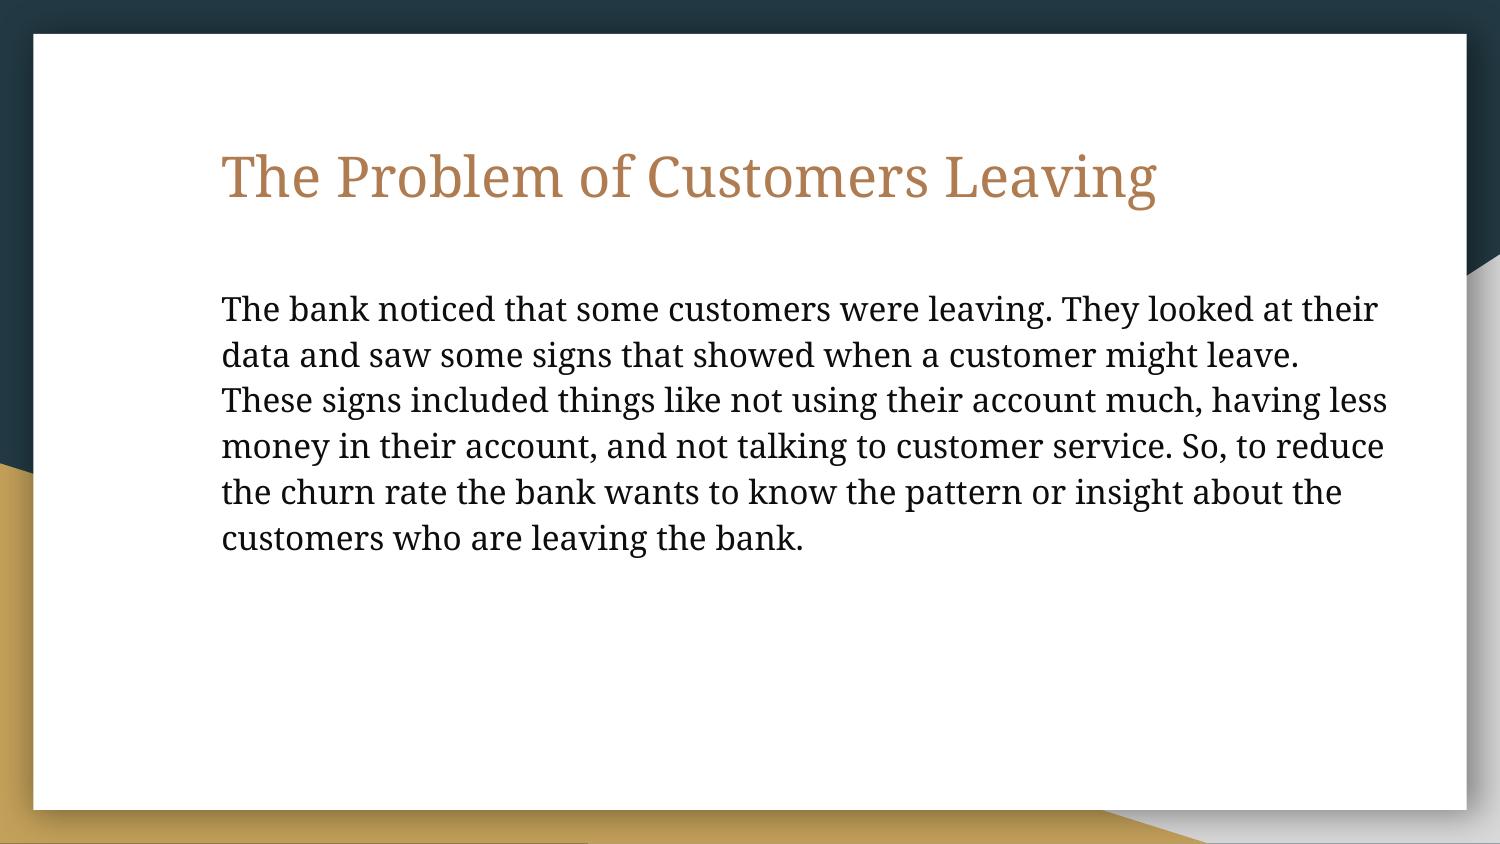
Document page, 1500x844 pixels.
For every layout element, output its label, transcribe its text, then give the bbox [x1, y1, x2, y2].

list The bank noticed that some customers were leaving. They looked at their data and saw some signs that showed when a customer might leave. These signs included things like not using their account much, having less money in their account, and not talking to customer service. So, to reduce the churn rate the bank wants to know the pattern or insight about the customers who are leaving the bank. [206, 266, 1409, 774]
title The Problem of Customers Leaving [206, 126, 1396, 231]
